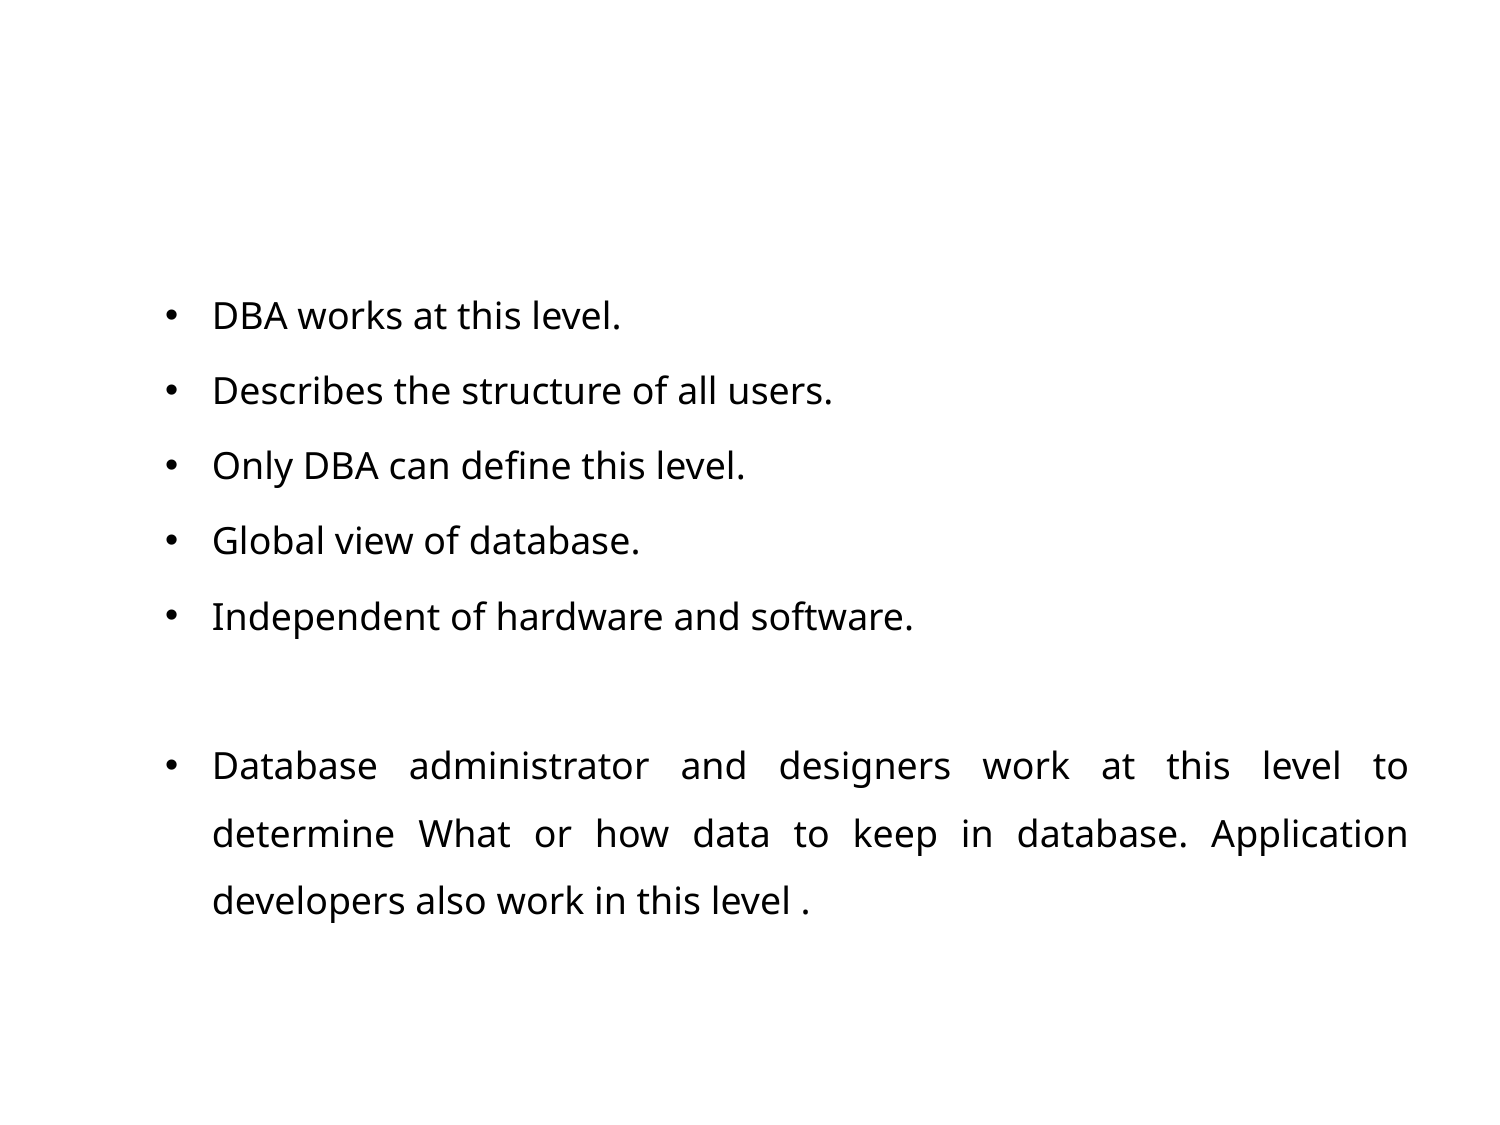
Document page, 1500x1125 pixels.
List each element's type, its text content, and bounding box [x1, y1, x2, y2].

list DBA works at this level. Describes the structure of all users. Only DBA can define this level. Global view of database. Independent of hardware and software. Database administrator and designers work at this level to determine What or how data to keep in database. Application developers also work in this level . [75, 262, 1425, 1005]
